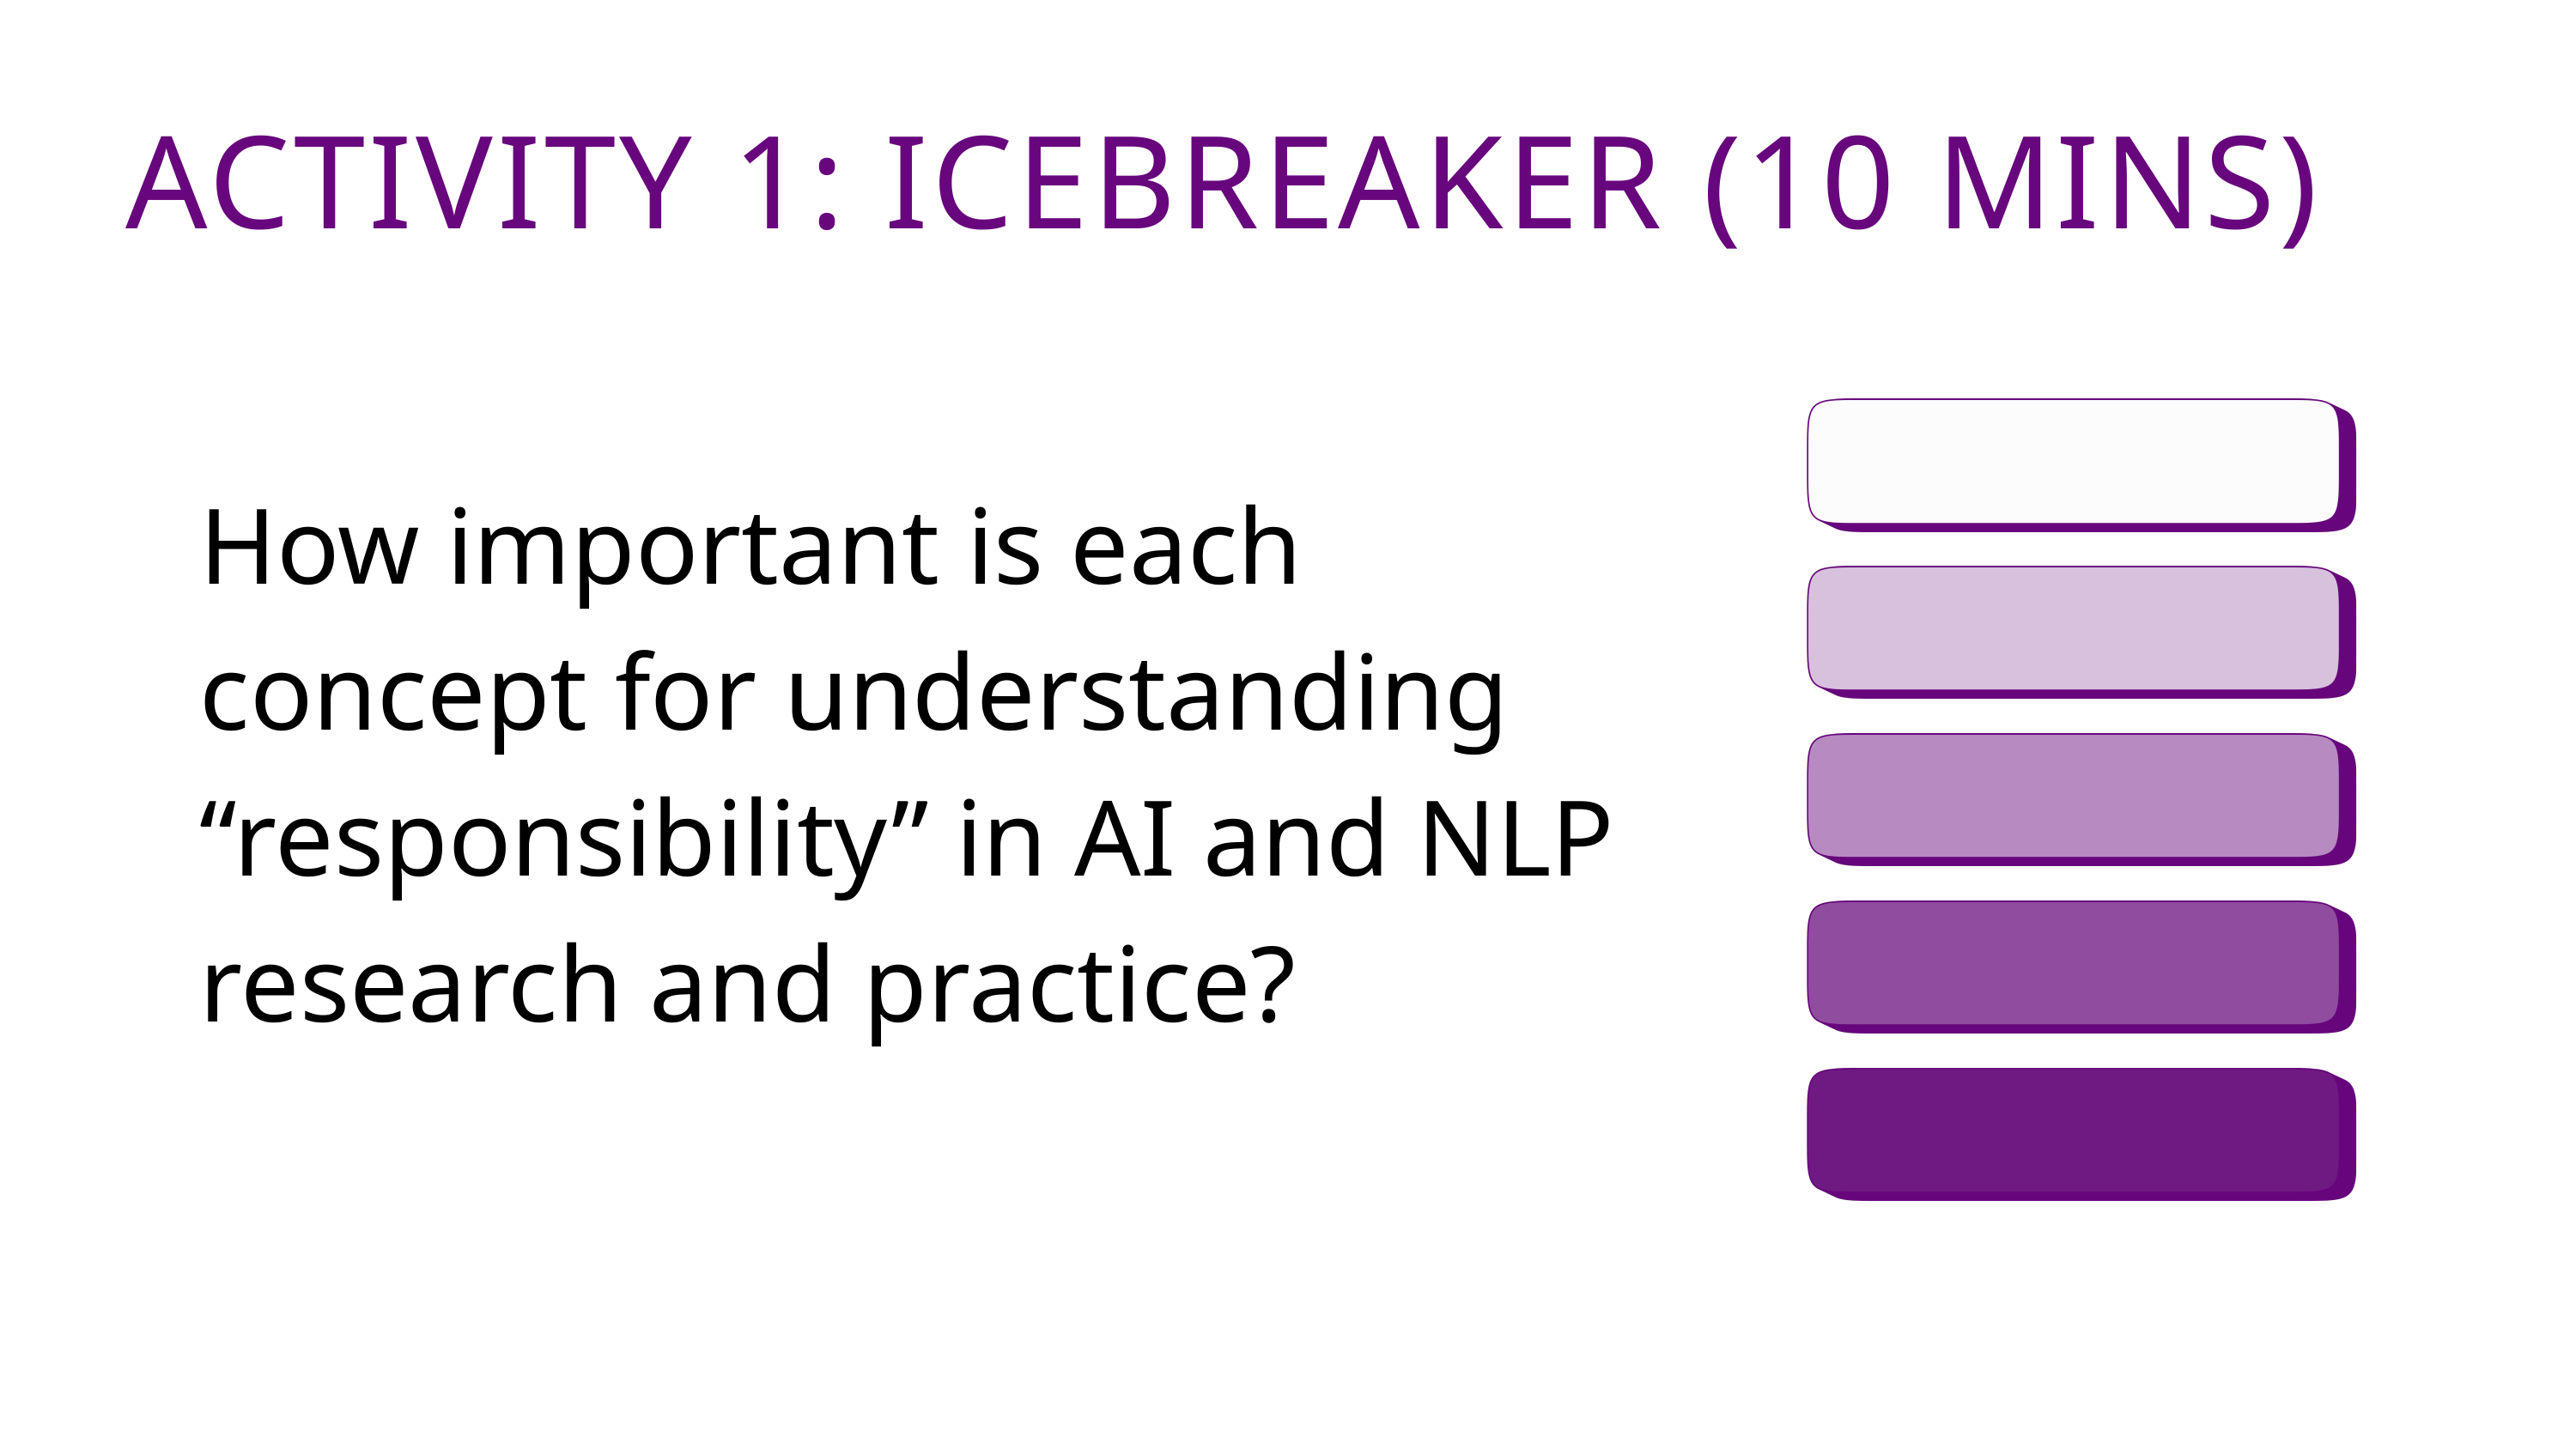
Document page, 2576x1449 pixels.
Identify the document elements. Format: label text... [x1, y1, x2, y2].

text_box [1807, 900, 2357, 1034]
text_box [125, 95, 2488, 300]
text_box [1807, 398, 2357, 532]
text_box How important is each concept for understanding “responsibility” in AI and NLP research and practice? [199, 458, 1650, 1043]
text_box [1807, 566, 2357, 699]
text_box [1807, 1068, 2357, 1201]
text_box [1807, 733, 2357, 866]
